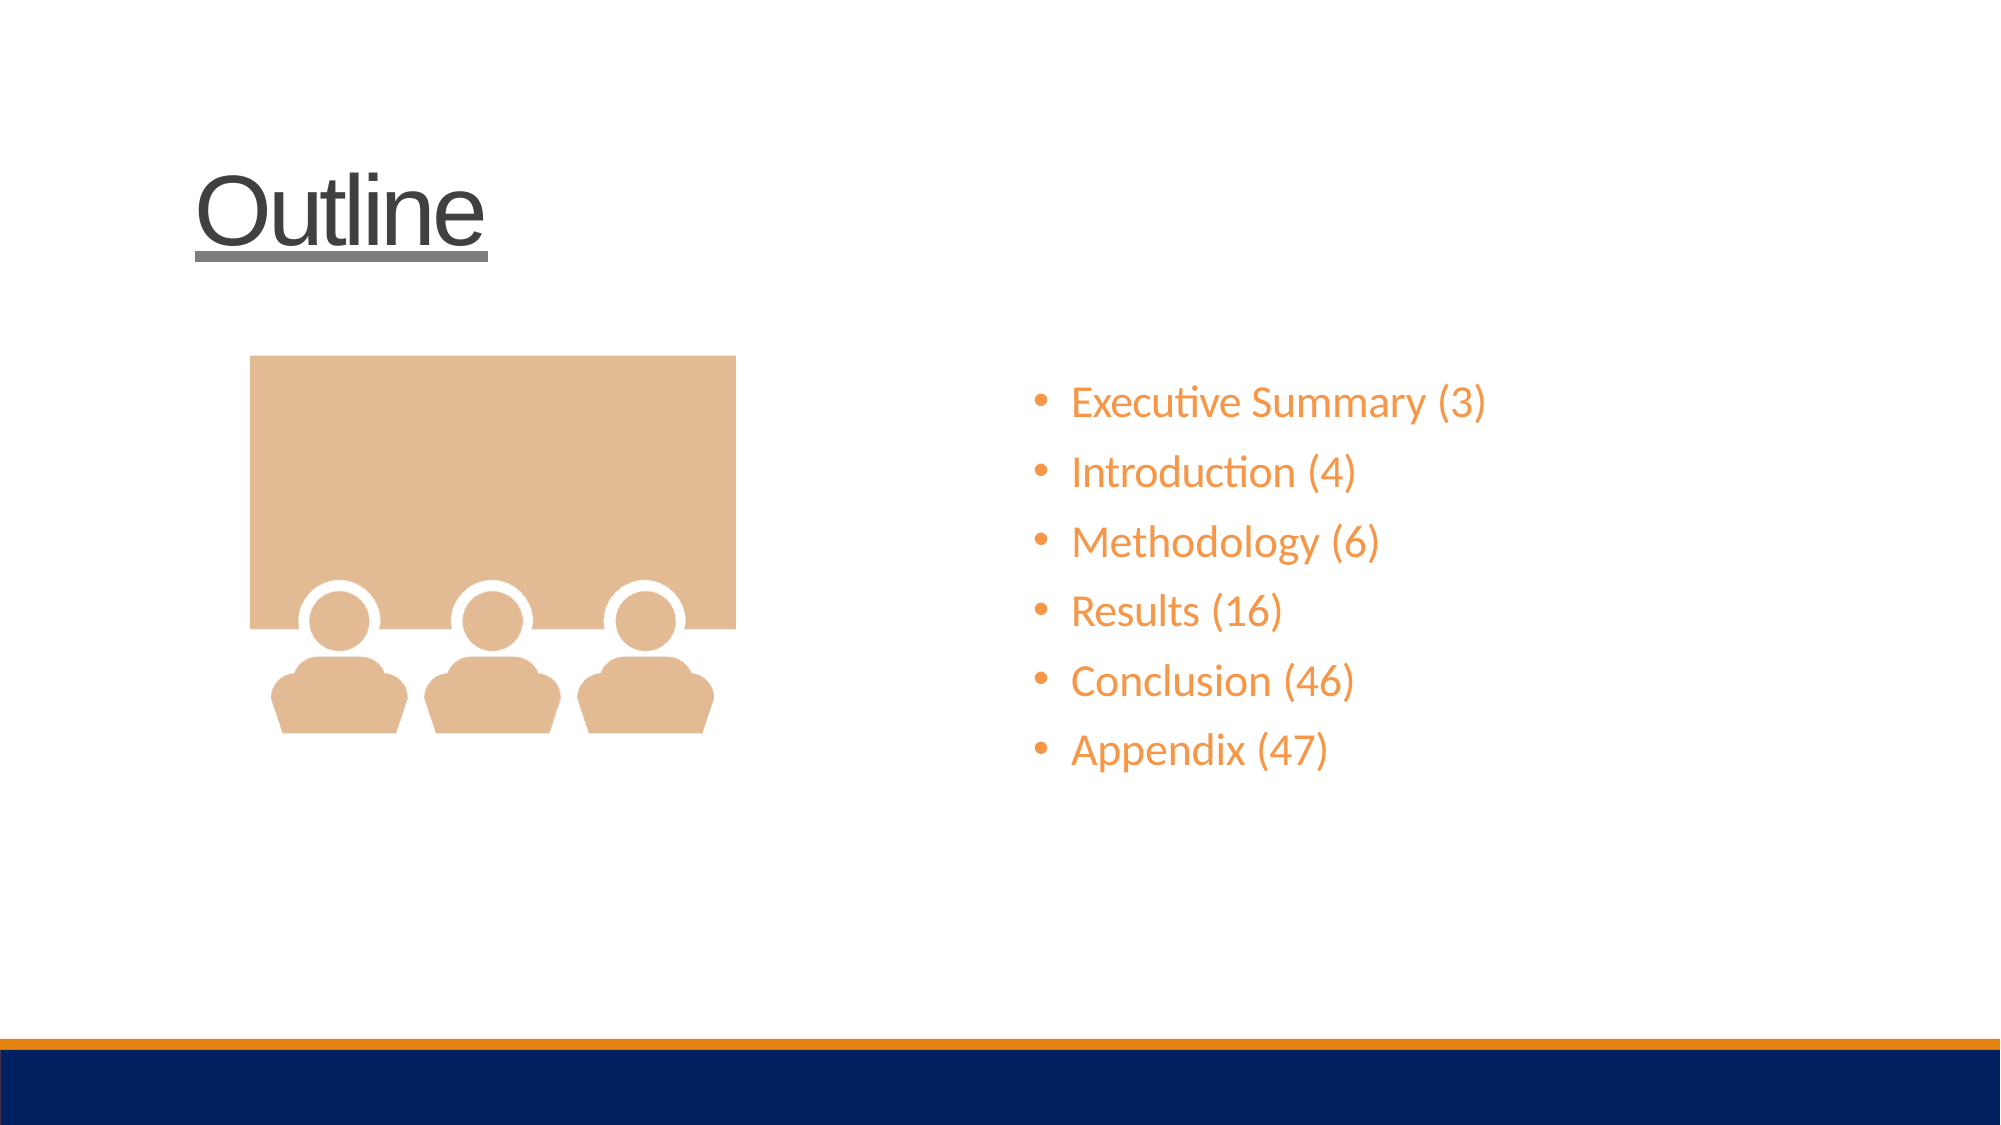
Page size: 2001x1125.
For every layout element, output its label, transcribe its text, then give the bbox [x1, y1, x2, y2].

text_box Executive Summary (3) Introduction (4) Methodology (6) Results (16) Conclusion (46) Appendix (47) [1031, 355, 1494, 775]
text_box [0, 1038, 2000, 1125]
title Outline [167, 42, 1833, 386]
text_box [249, 355, 737, 734]
